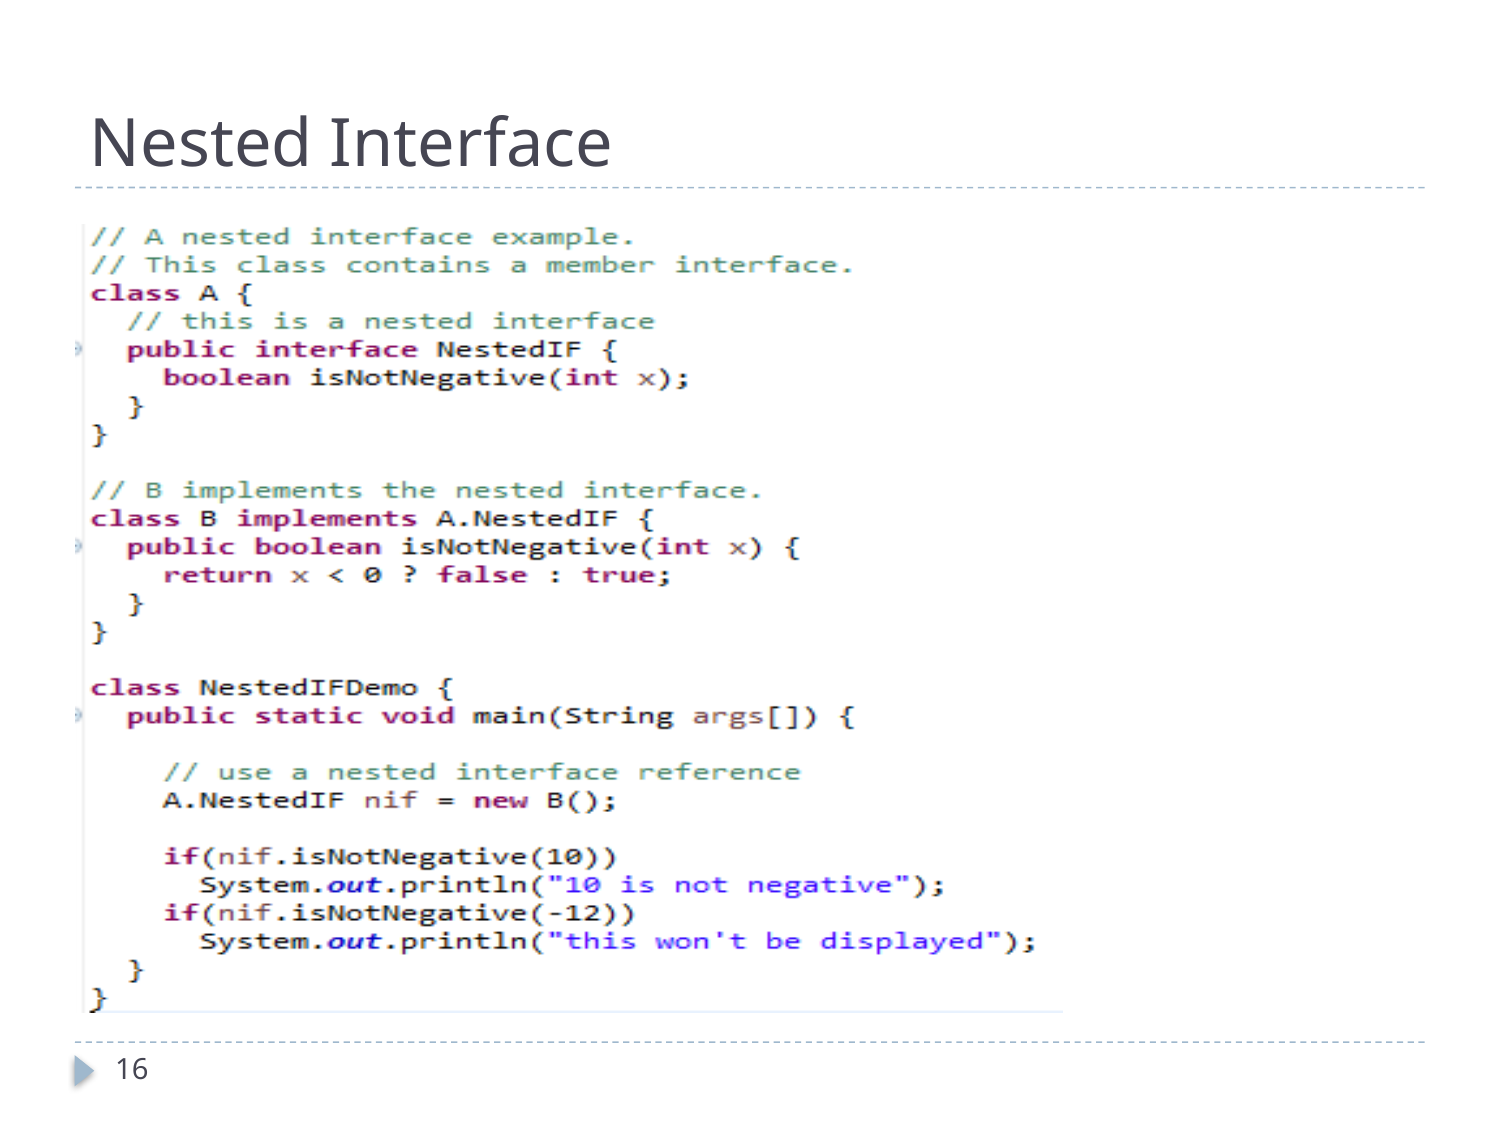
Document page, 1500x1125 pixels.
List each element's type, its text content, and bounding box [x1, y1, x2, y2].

title Nested Interface [75, 24, 1425, 188]
picture [74, 224, 1063, 1013]
slide_number 16 [100, 1042, 426, 1103]
